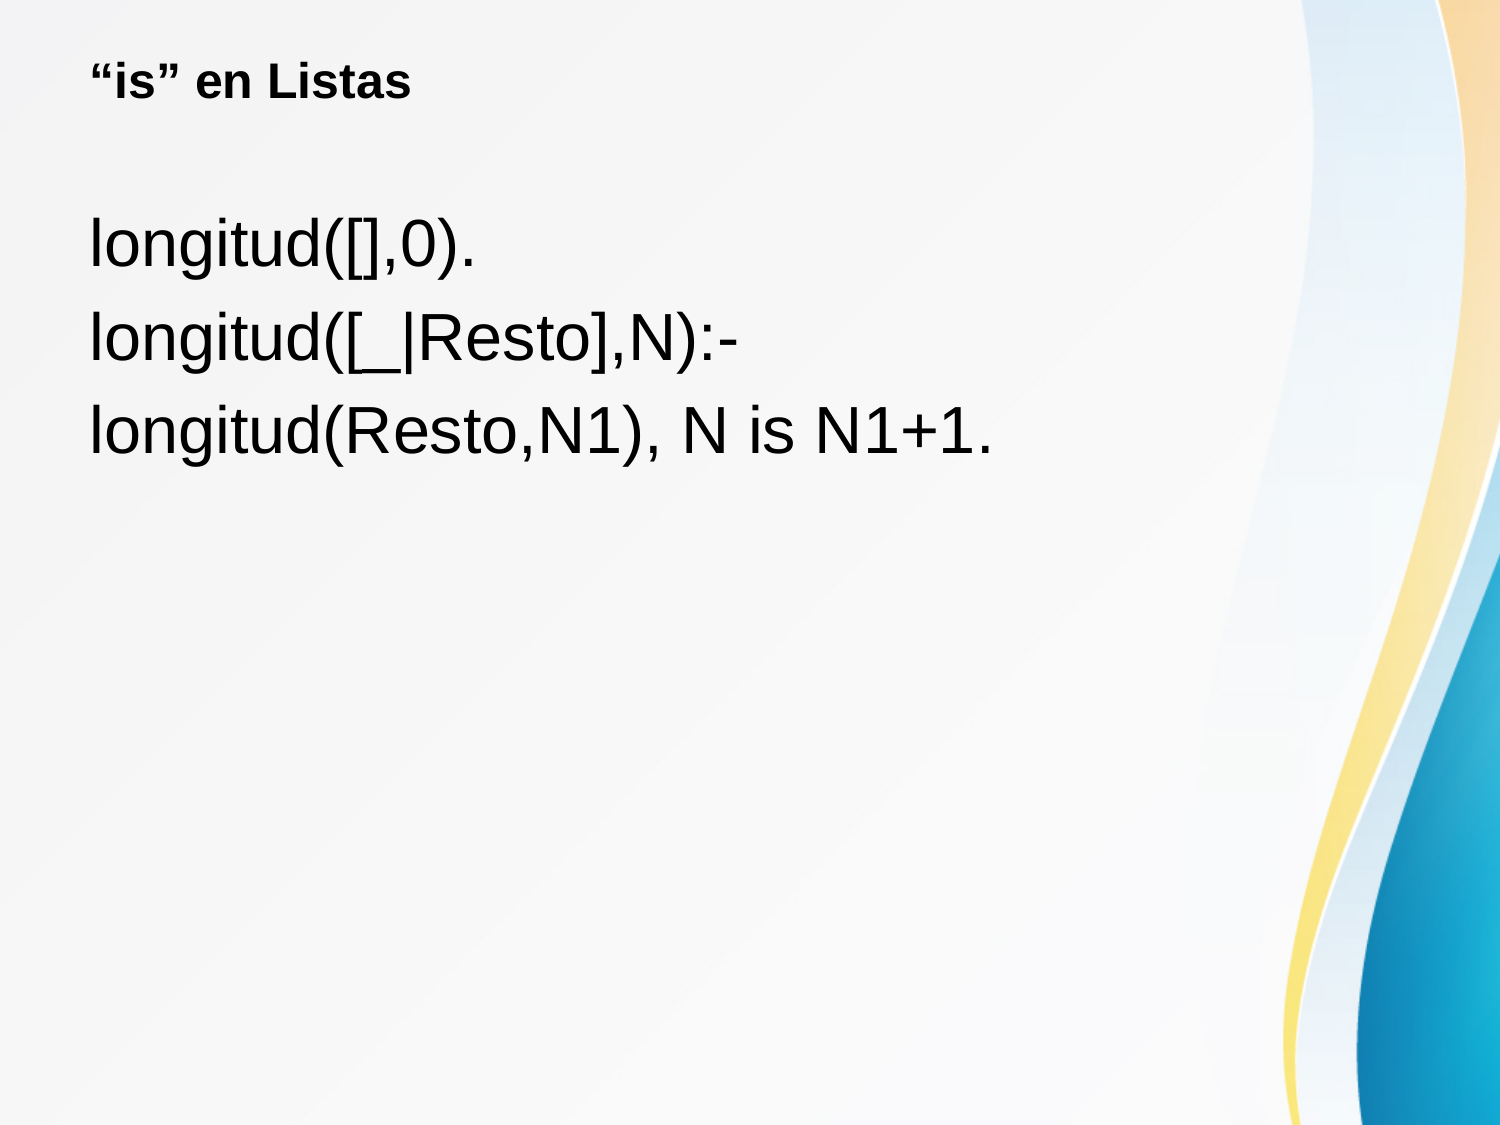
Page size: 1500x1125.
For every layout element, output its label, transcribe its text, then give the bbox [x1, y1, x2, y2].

text_box longitud([],0). longitud([_|Resto],N):- longitud(Resto,N1), N is N1+1. [74, 192, 1425, 1005]
picture [0, 0, 1500, 1125]
text_box “is” en Listas [74, 31, 1425, 127]
